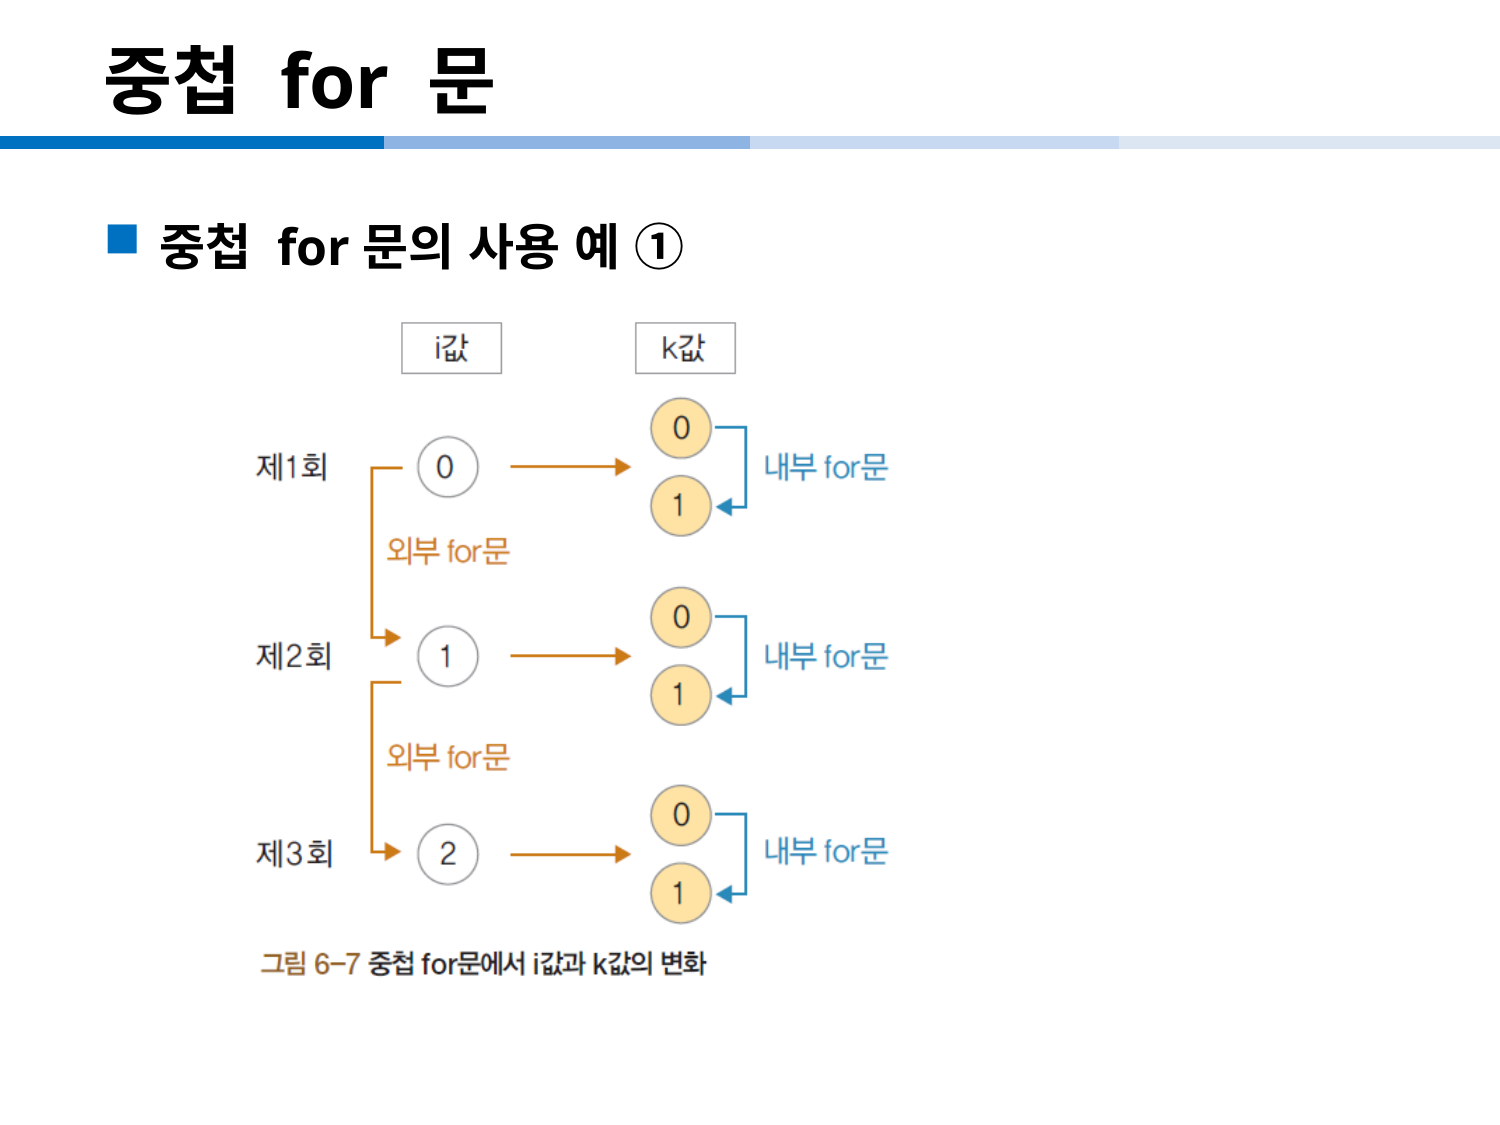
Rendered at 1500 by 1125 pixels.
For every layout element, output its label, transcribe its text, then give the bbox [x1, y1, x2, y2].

list 중첩 for문의 사용 예 ① [88, 177, 1459, 1077]
title 중첩 for 문 [88, 32, 1330, 124]
picture [253, 314, 908, 932]
picture [253, 941, 717, 988]
